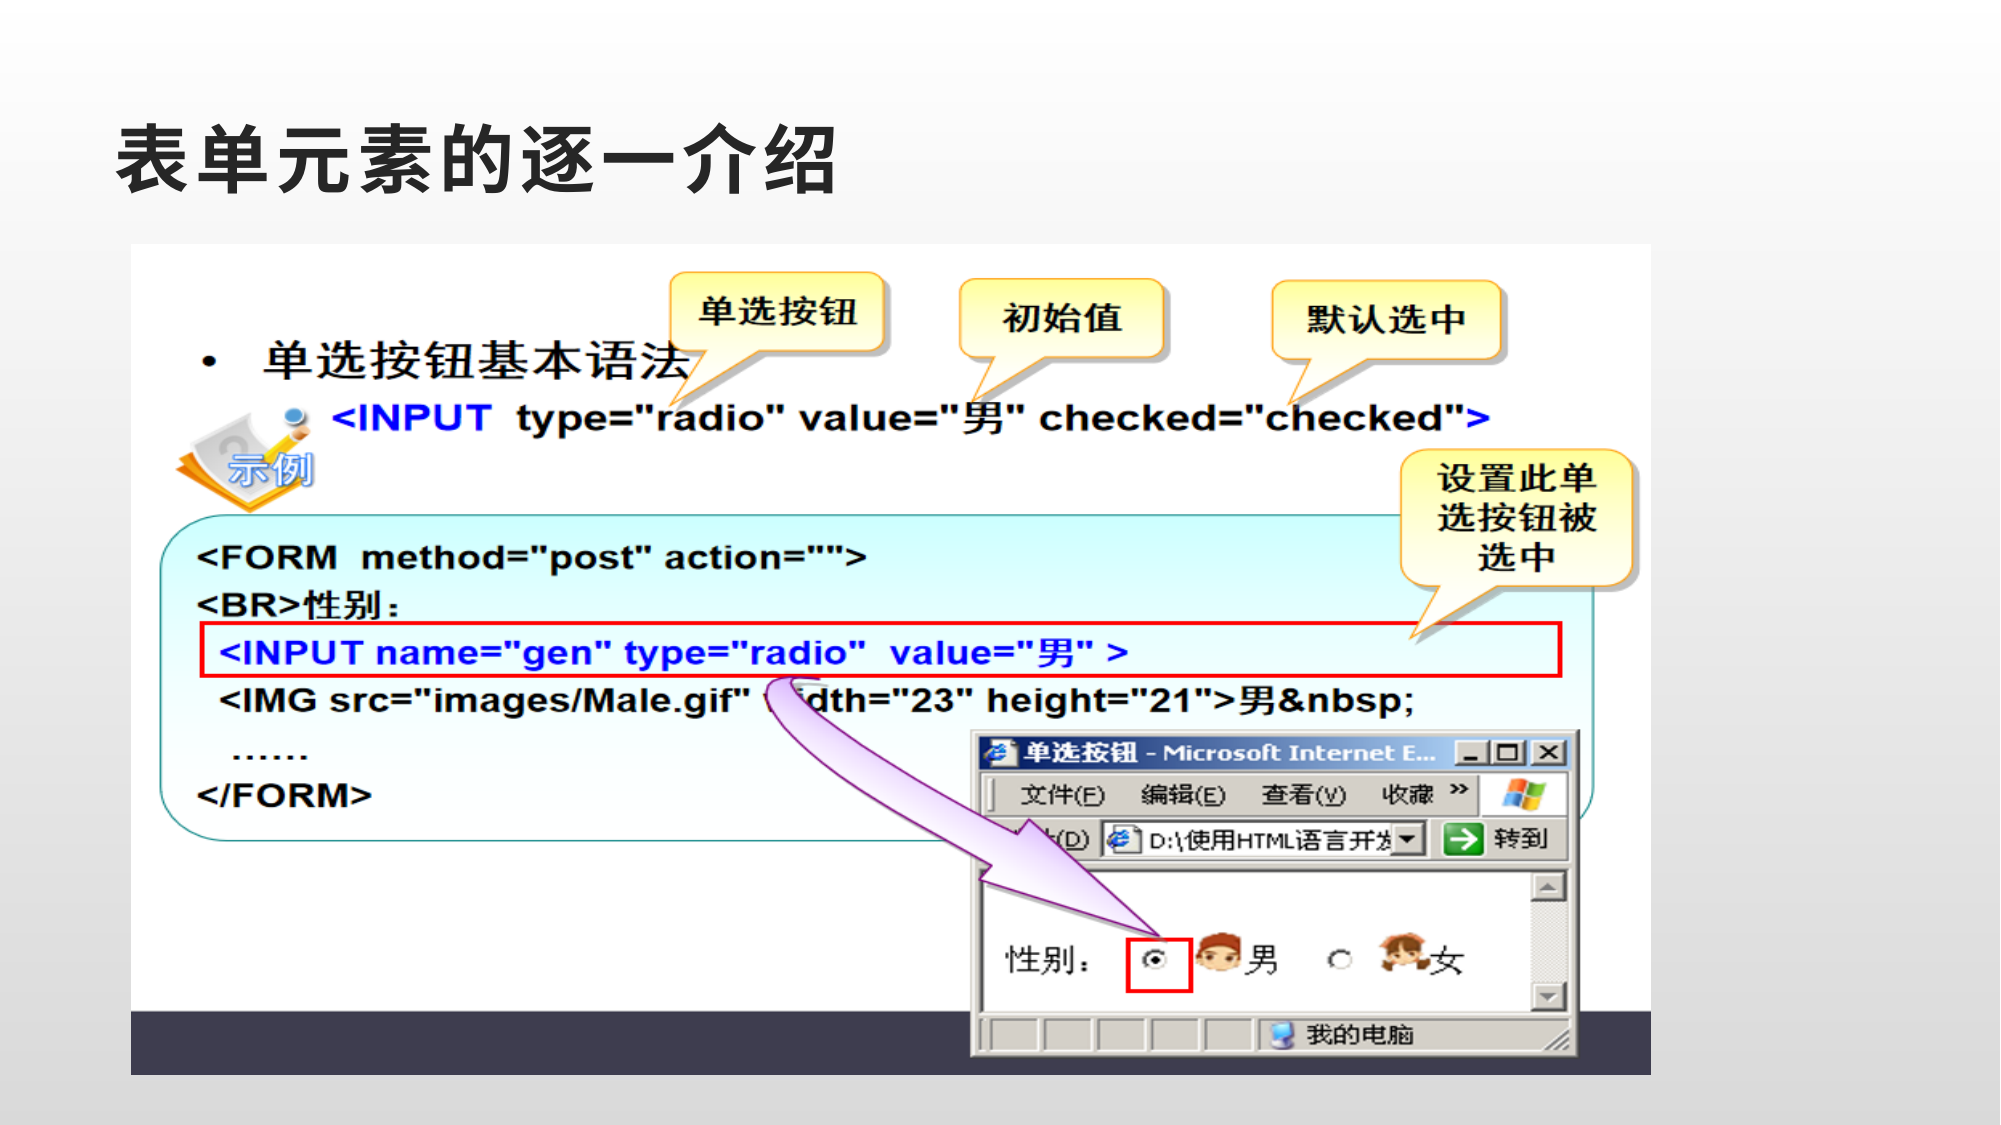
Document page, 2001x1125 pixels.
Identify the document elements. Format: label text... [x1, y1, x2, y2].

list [131, 244, 1651, 1075]
title 表单元素的逐一介绍 [99, 99, 1900, 216]
